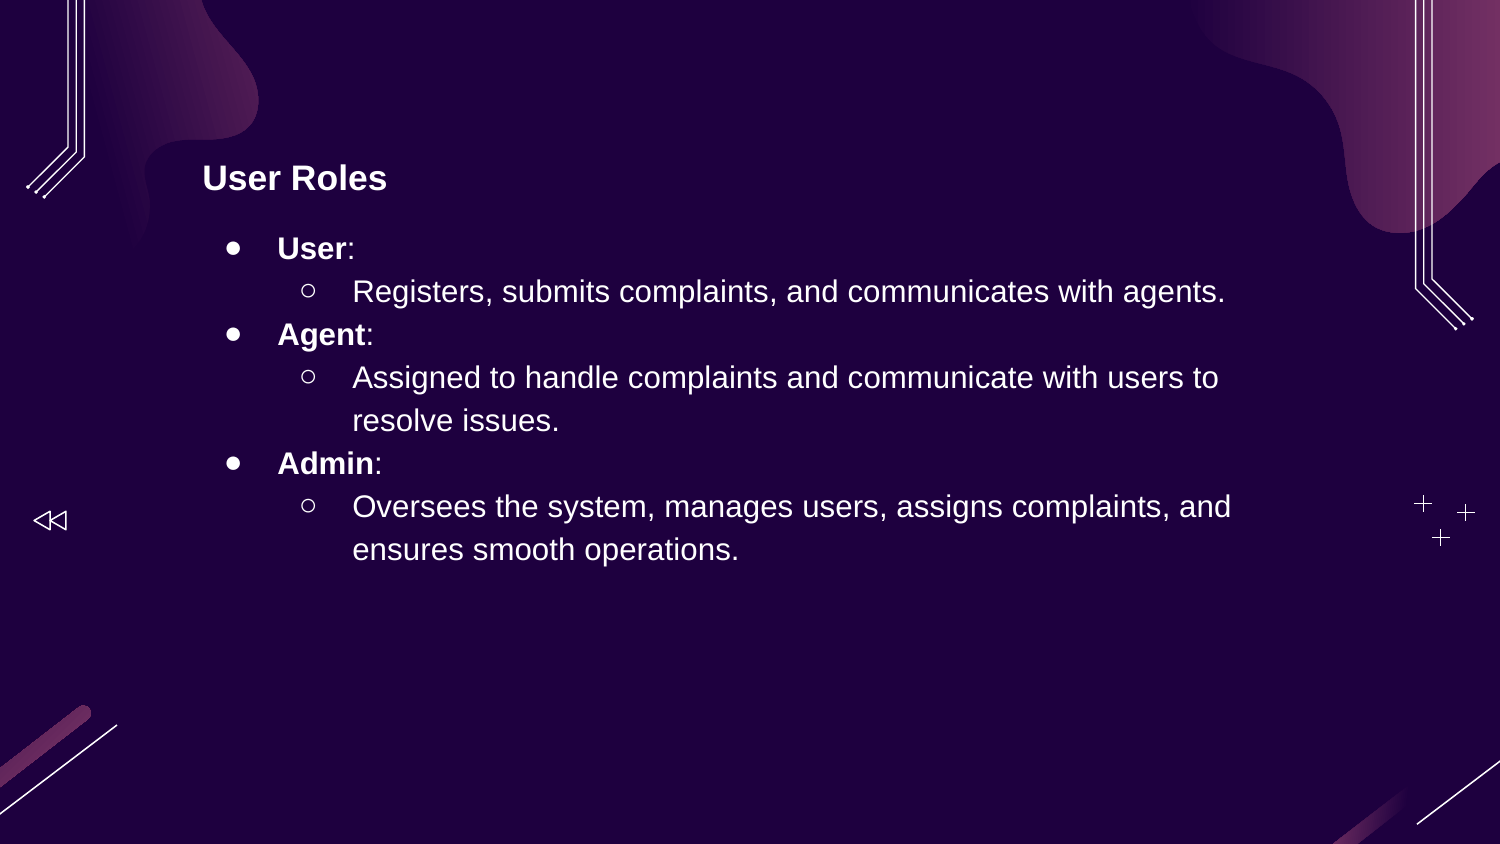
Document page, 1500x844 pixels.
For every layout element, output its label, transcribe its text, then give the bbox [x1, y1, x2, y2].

text_box User Roles User: Registers, submits complaints, and communicates with agents. Agent: Assigned to handle complaints and communicate with users to resolve issues. Admin: Oversees the system, manages users, assigns complaints, and ensures smooth operations. [187, 133, 1276, 716]
